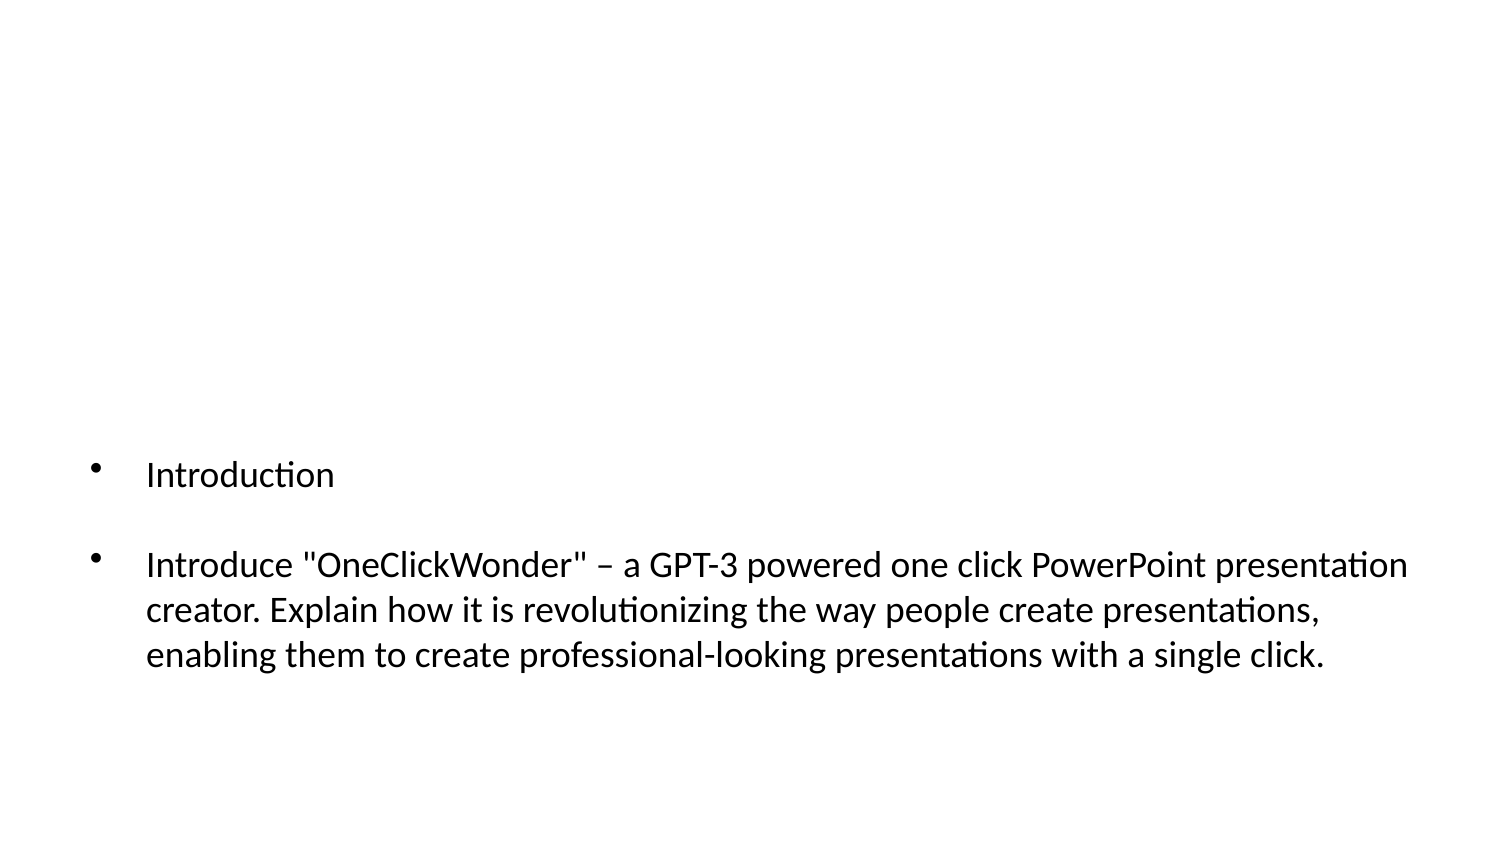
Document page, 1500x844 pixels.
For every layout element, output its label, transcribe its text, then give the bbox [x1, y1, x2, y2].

text_box Introduction Introduce "OneClickWonder" – a GPT-3 powered one click PowerPoint presentation creator. Explain how it is revolutionizing the way people create presentations, enabling them to create professional-looking presentations with a single click. [74, 149, 1425, 844]
